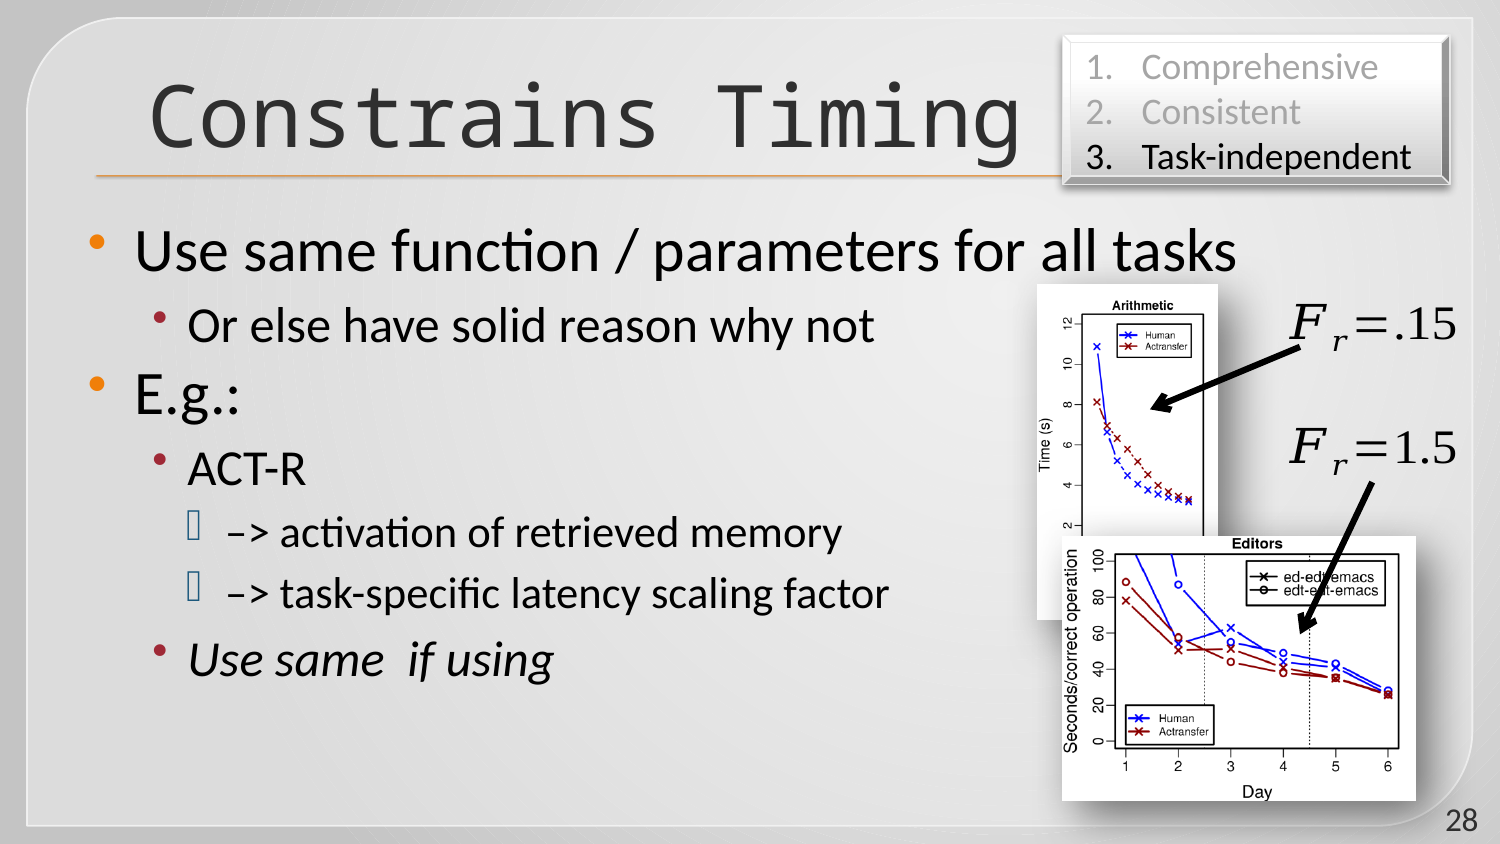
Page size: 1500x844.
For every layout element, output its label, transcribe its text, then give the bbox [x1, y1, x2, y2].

title Constrains Timing [75, 31, 1038, 172]
slide_number 28 [1445, 801, 1494, 836]
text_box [1037, 284, 1459, 801]
text_box Comprehensive Consistent Task-independent [1061, 33, 1451, 185]
